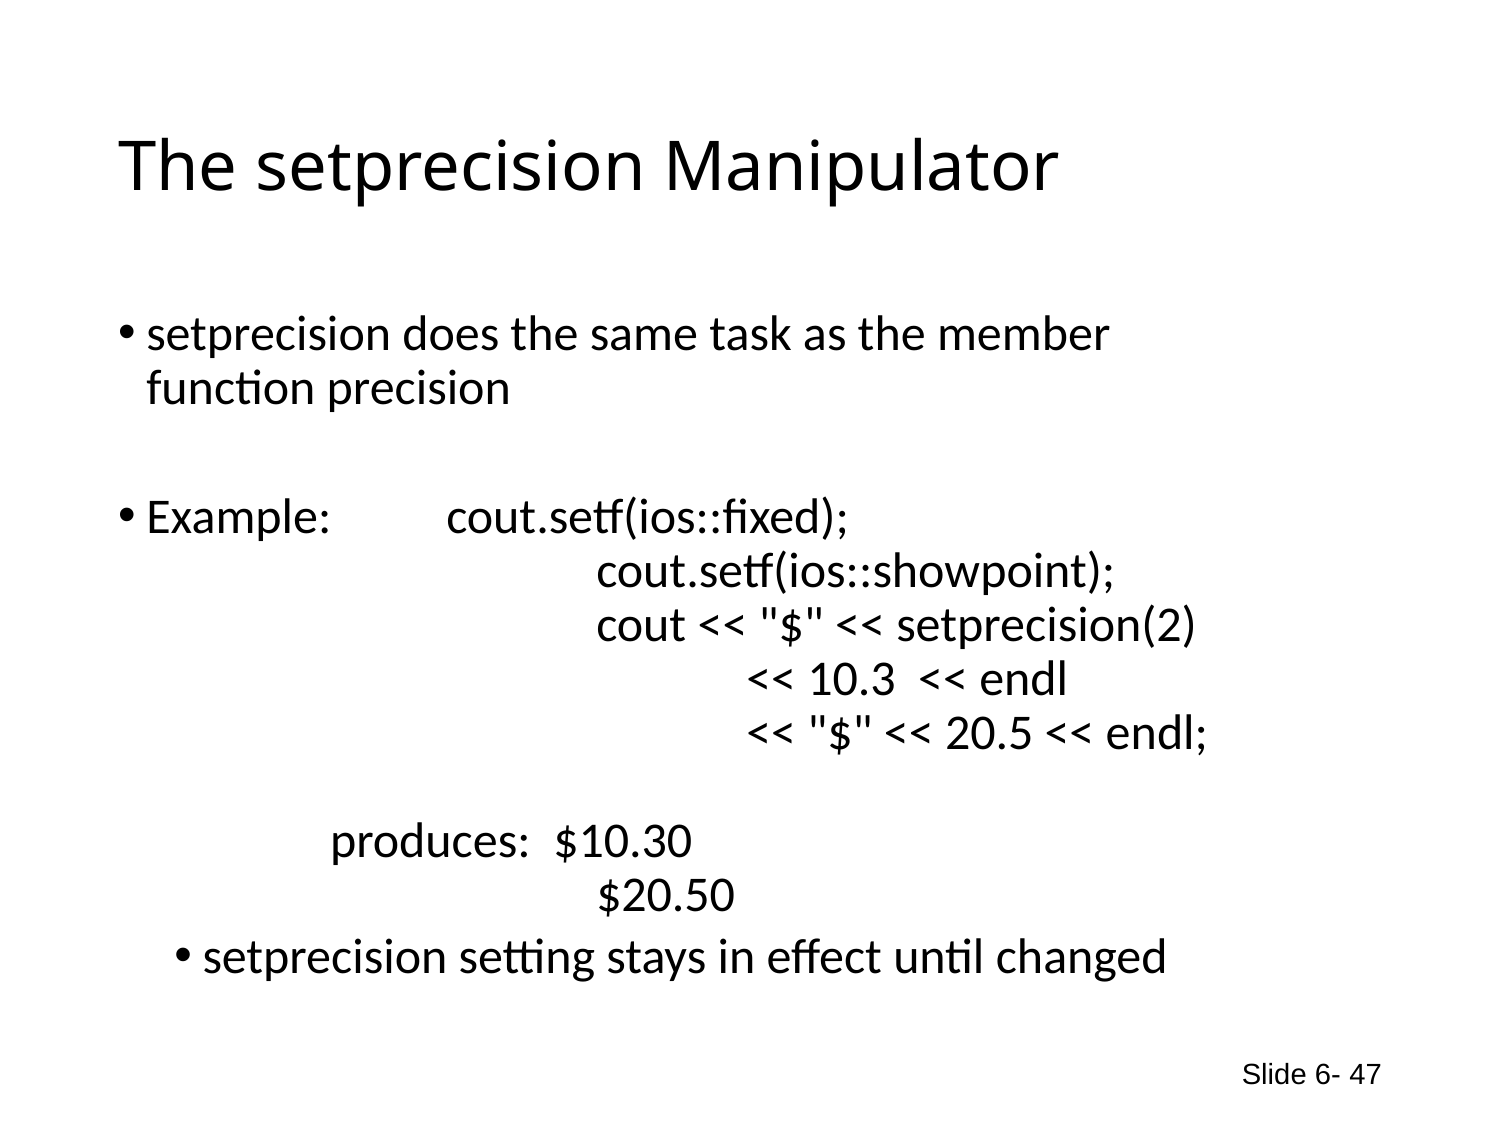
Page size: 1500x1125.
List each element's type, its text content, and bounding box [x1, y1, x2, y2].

slide_number Slide 6- 47 [1059, 1042, 1397, 1103]
list setprecision does the same task as the member function precision Example: cout.setf(ios::fixed); cout.setf(ios::showpoint); cout << "$" << setprecision(2) << 10.3 << endl << "$" << 20.5 << endl; produces: $10.30 $20.50 setprecision setting stays in effect until changed [103, 299, 1397, 1014]
title The setprecision Manipulator [103, 59, 1397, 278]
